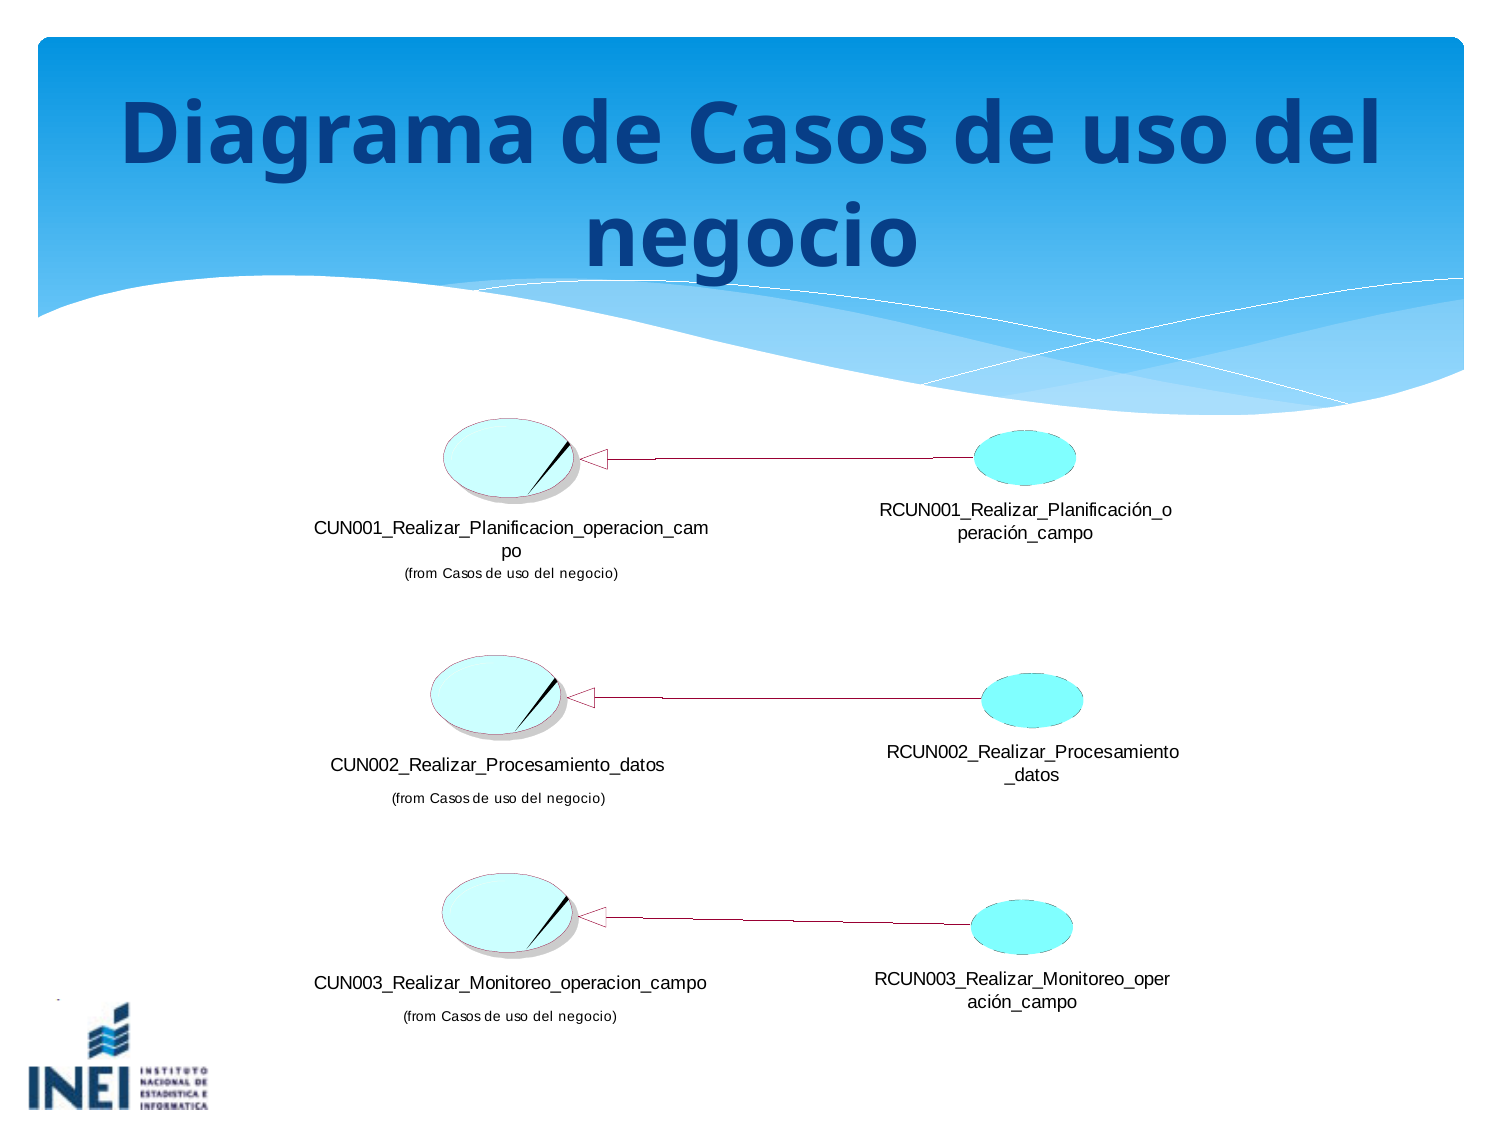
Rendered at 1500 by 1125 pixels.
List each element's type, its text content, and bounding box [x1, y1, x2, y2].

picture [253, 384, 1227, 1059]
picture [17, 999, 219, 1110]
title Diagrama de Casos de uso del negocio [76, 77, 1428, 284]
